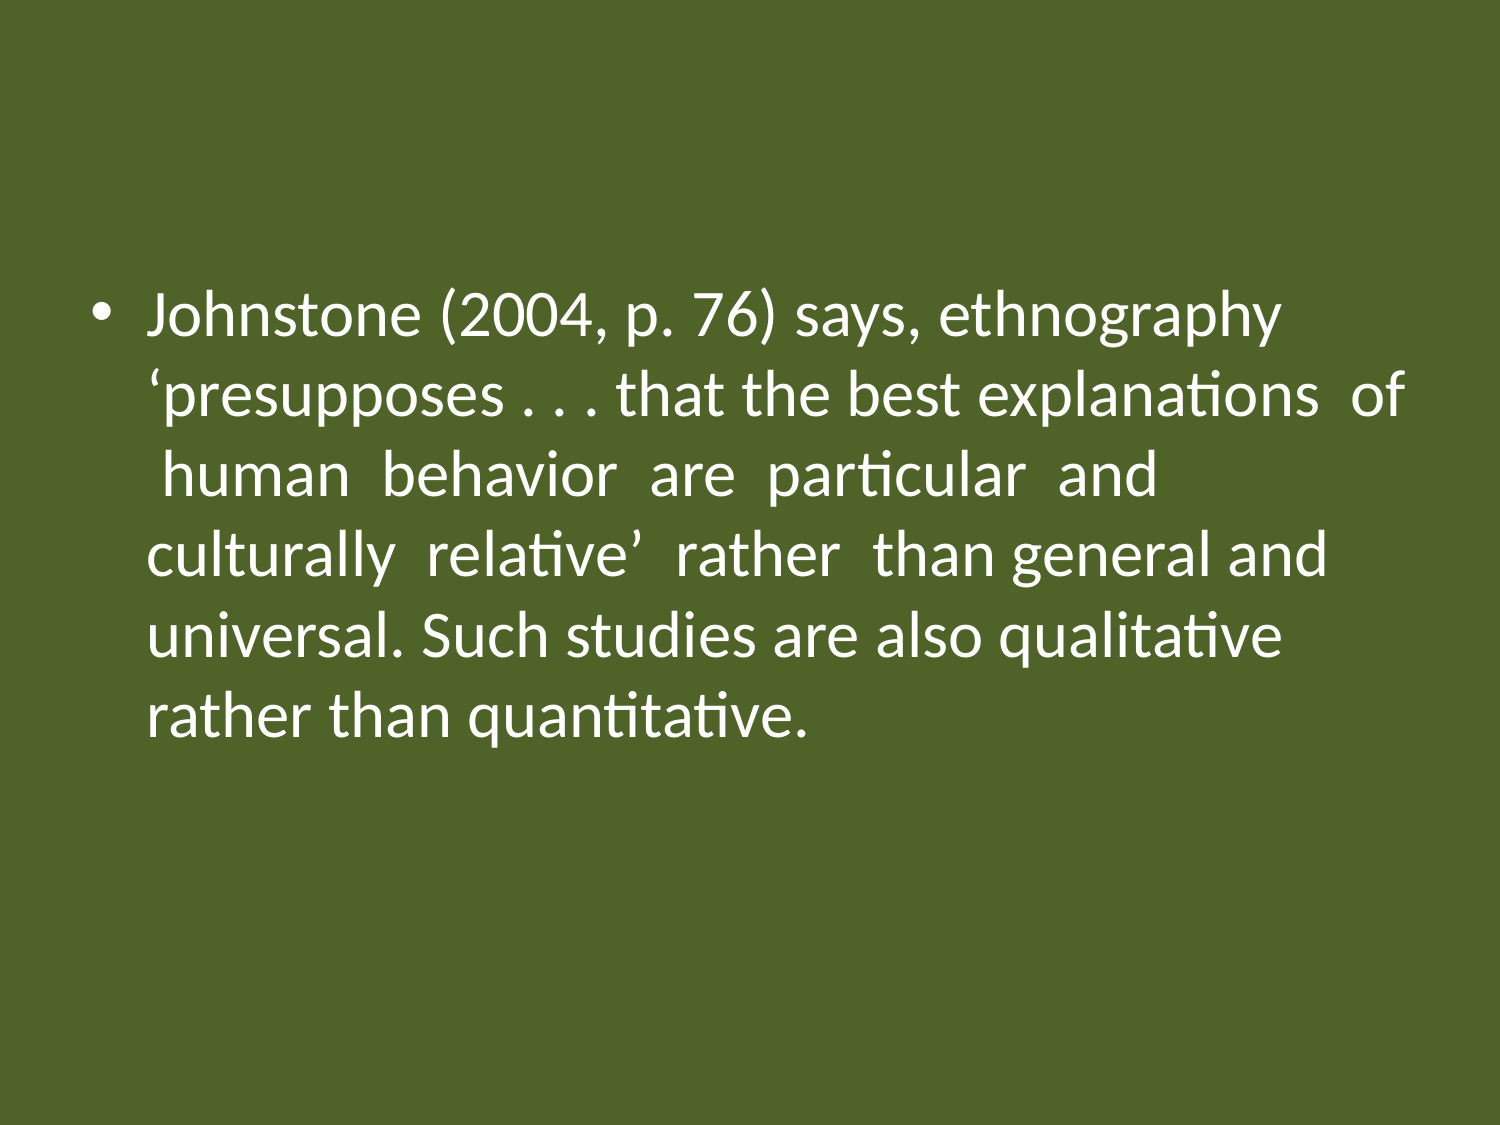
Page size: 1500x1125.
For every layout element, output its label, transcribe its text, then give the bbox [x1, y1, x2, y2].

list Johnstone (2004, p. 76) says, ethnography ‘presupposes . . . that the best explanations of human behavior are particular and culturally relative’ rather than general and universal. Such studies are also qualitative rather than quantitative. [75, 262, 1425, 1005]
